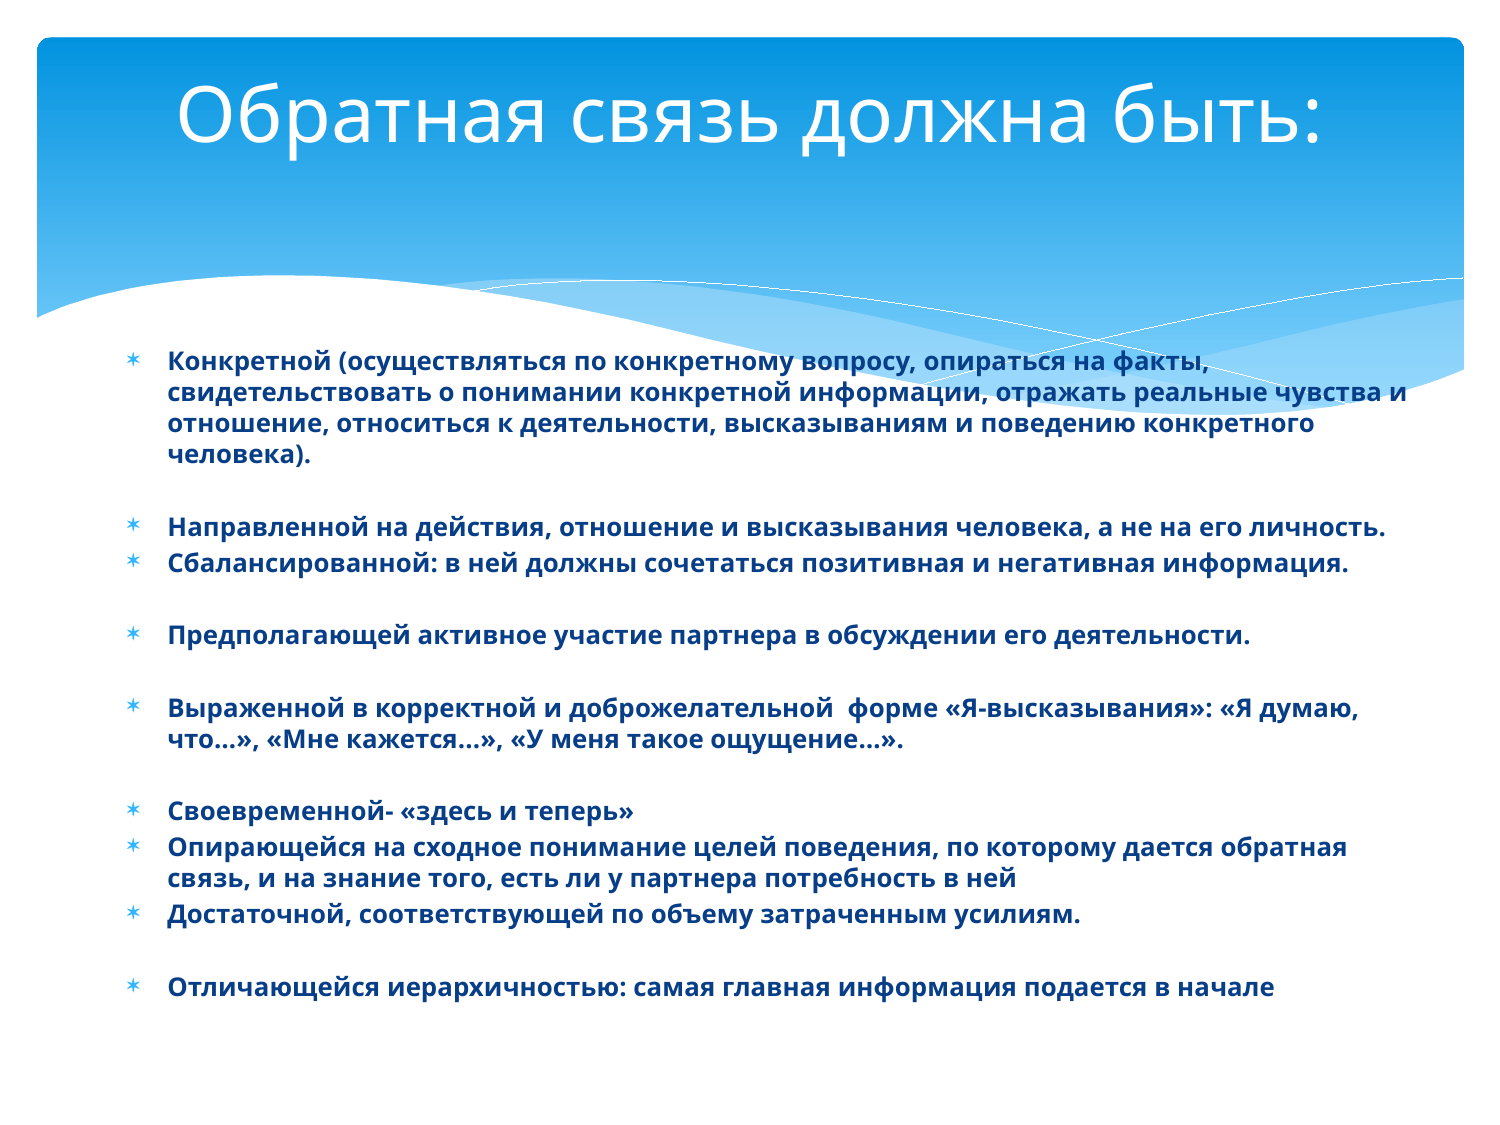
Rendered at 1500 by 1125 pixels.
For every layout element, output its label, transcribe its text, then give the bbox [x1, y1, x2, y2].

list Конкретной (осуществляться по конкретному вопросу, опираться на факты, свидетельствовать о понимании конкретной информации, отражать реальные чувства и отношение, относиться к деятельности, высказываниям и поведению конкретного человека). Направленной на действия, отношение и высказывания человека, а не на его личность. Сбалансированной: в ней должны сочетаться позитивная и негативная информация. Предполагающей активное участие партнера в обсуждении его деятельности. Выраженной в корректной и доброжелательной форме «Я-высказывания»: «Я думаю, что…», «Мне кажется...», «У меня такое ощущение…». Своевременной- «здесь и теперь» Опирающейся на сходное понимание целей поведения, по которому дается обратная связь, и на знание того, есть ли у партнера потребность в ней Достаточной, соответствующей по объему затраченным усилиям. Отличающейся иерархичностью: самая главная информация подается в начале [112, 314, 1436, 1012]
title Обратная связь должна быть: [75, 55, 1425, 261]
